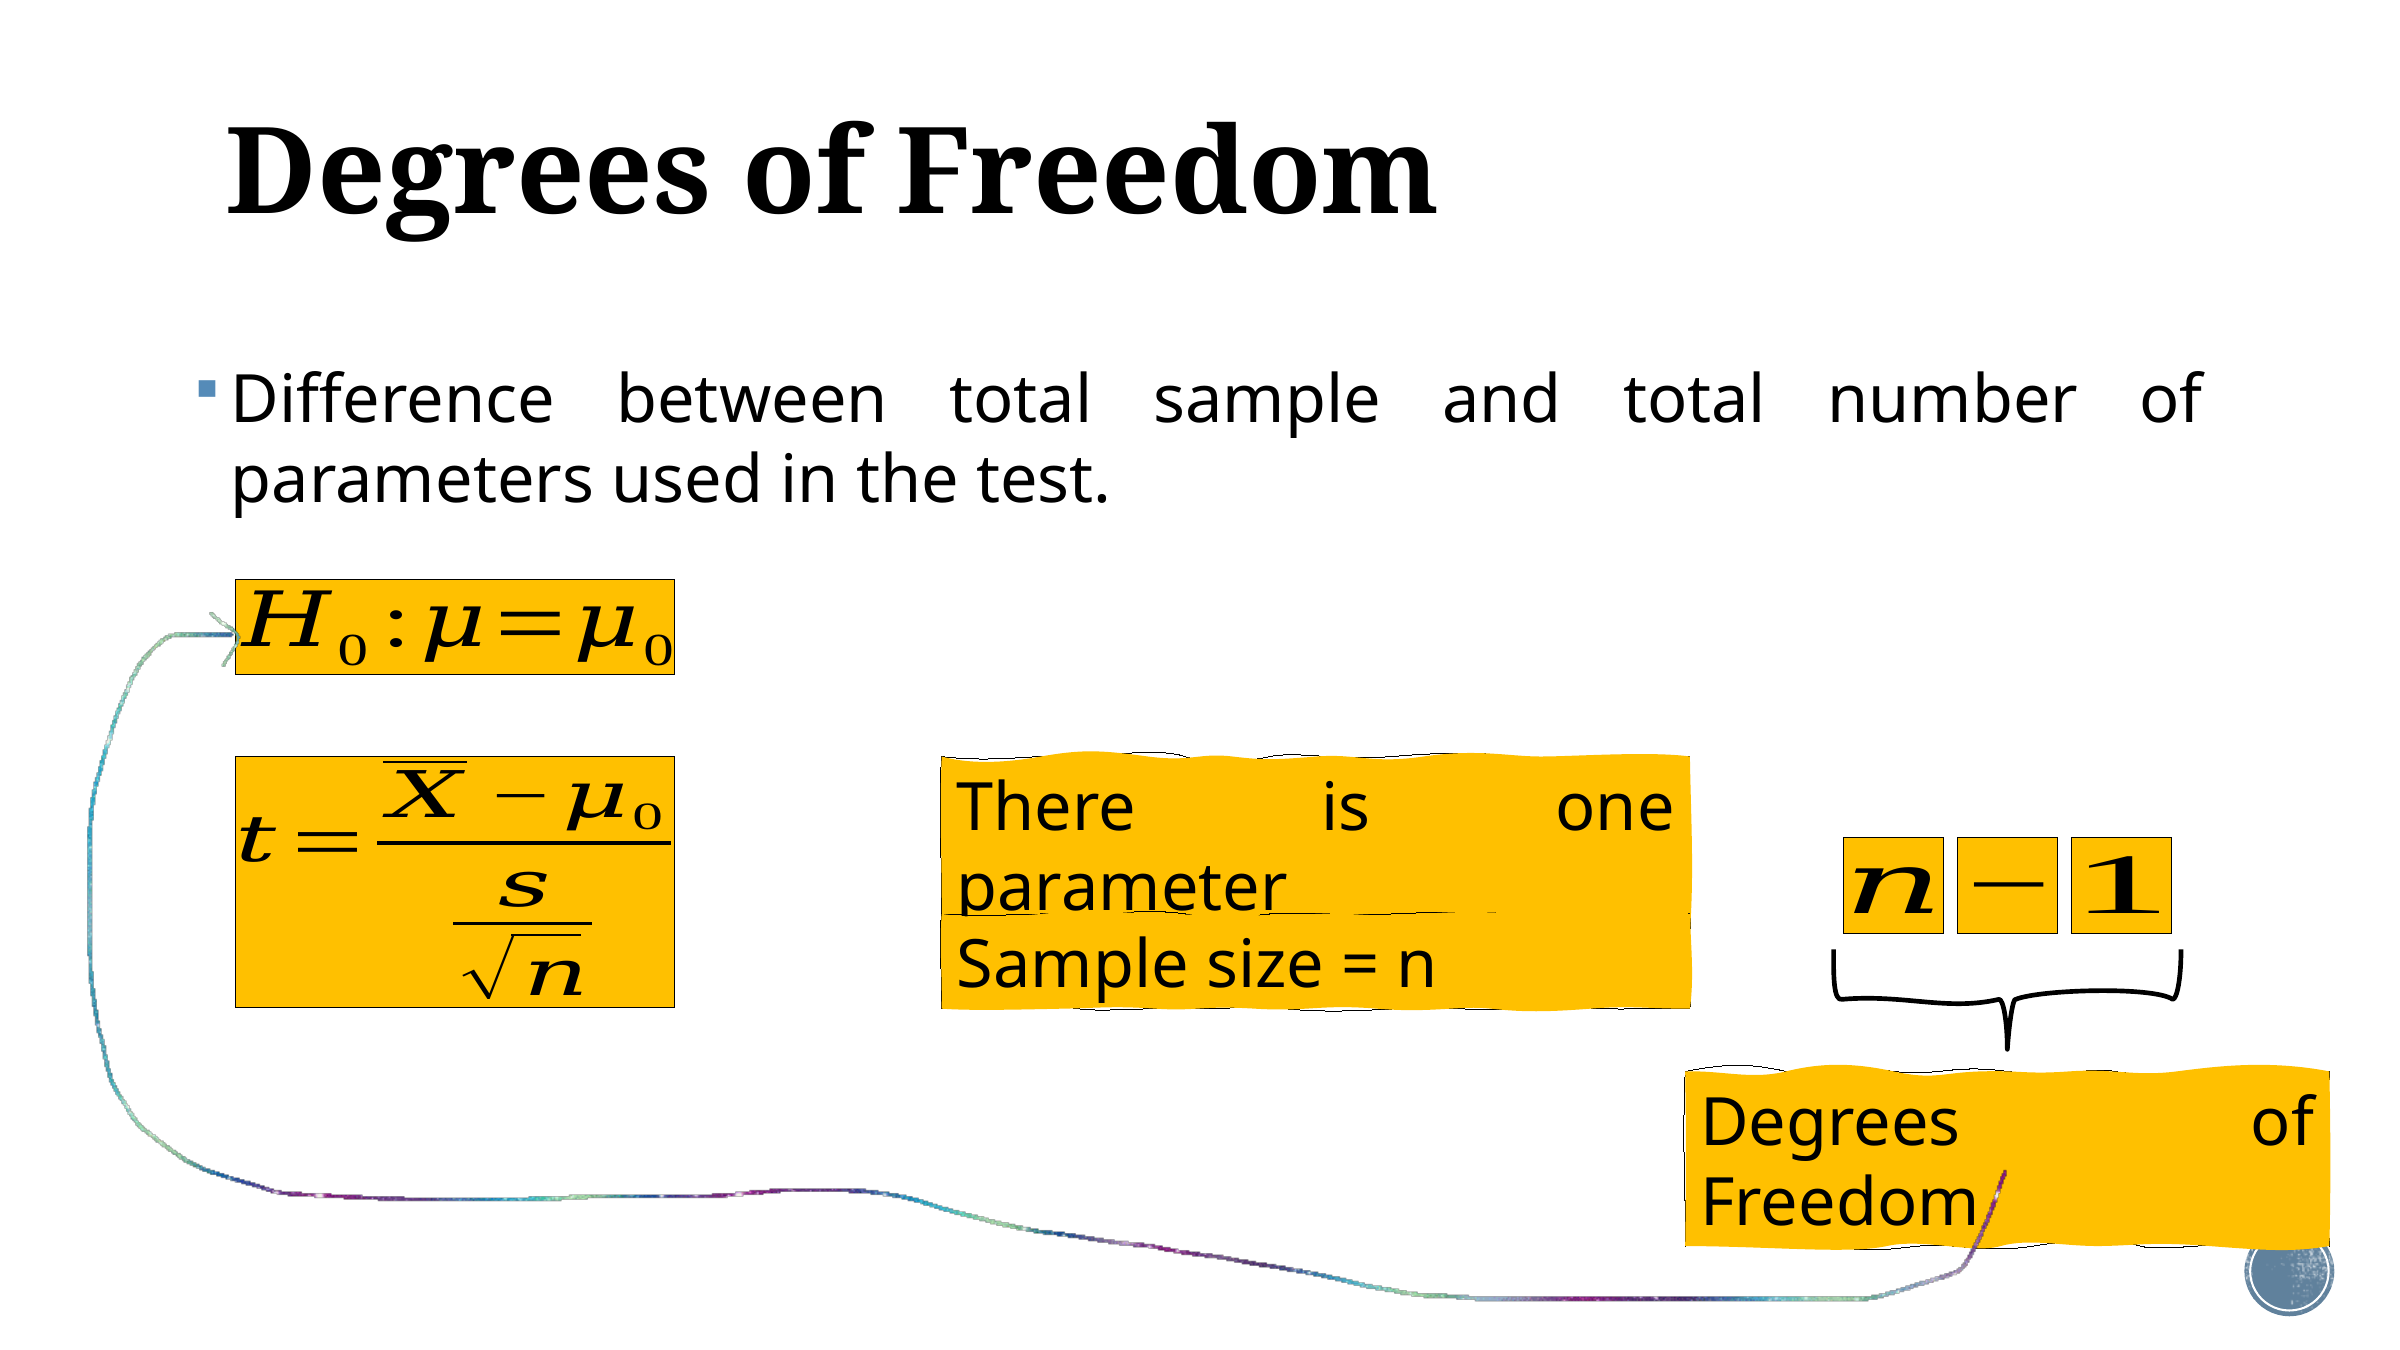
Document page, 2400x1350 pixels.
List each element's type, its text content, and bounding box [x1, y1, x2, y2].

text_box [86, 614, 2010, 1302]
picture [83, 628, 2013, 1306]
text_box Degrees of Freedom [2013, 1064, 2331, 1251]
list Difference between total sample and total number of parameters used in the test. [179, 348, 2220, 1073]
title Degrees of Freedom [210, 16, 2191, 333]
text_box [2013, 943, 2182, 1007]
